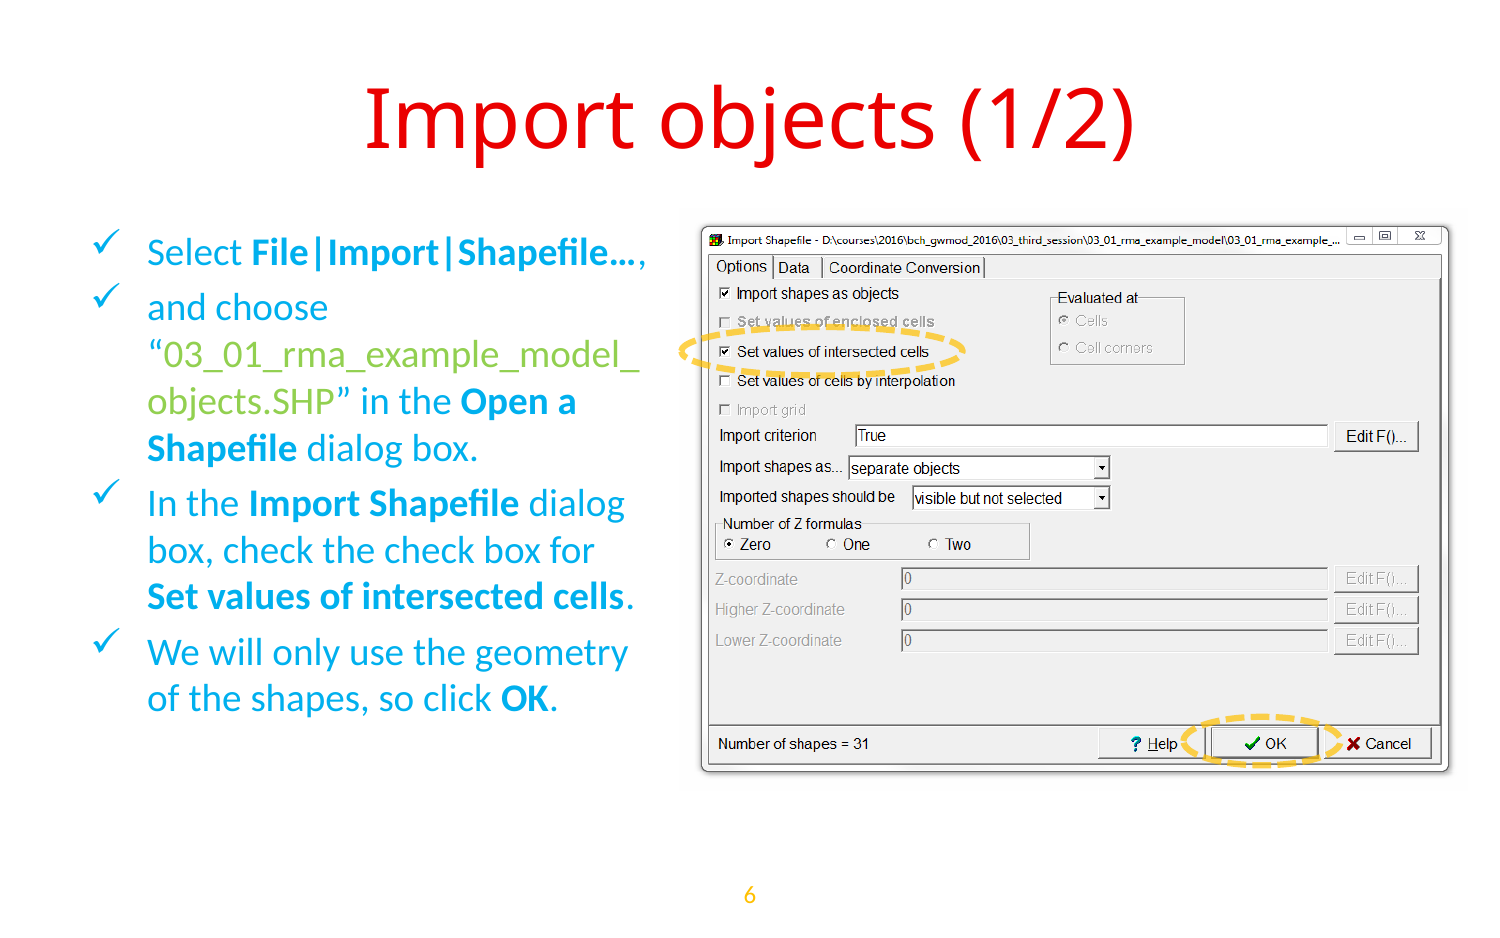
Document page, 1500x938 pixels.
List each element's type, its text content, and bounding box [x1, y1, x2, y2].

title Import objects (1/2) [75, 37, 1425, 194]
list Select File|Import|Shapefile…, and choose “03_01_rma_example_model_objects.SHP” in the Open a Shapefile dialog box. In the Import Shapefile dialog box, check the check box for Set values of intersected cells. We will only use the geometry of the shapes, so click OK. [75, 218, 668, 838]
picture [678, 208, 1468, 791]
slide_number 6 [575, 868, 925, 919]
